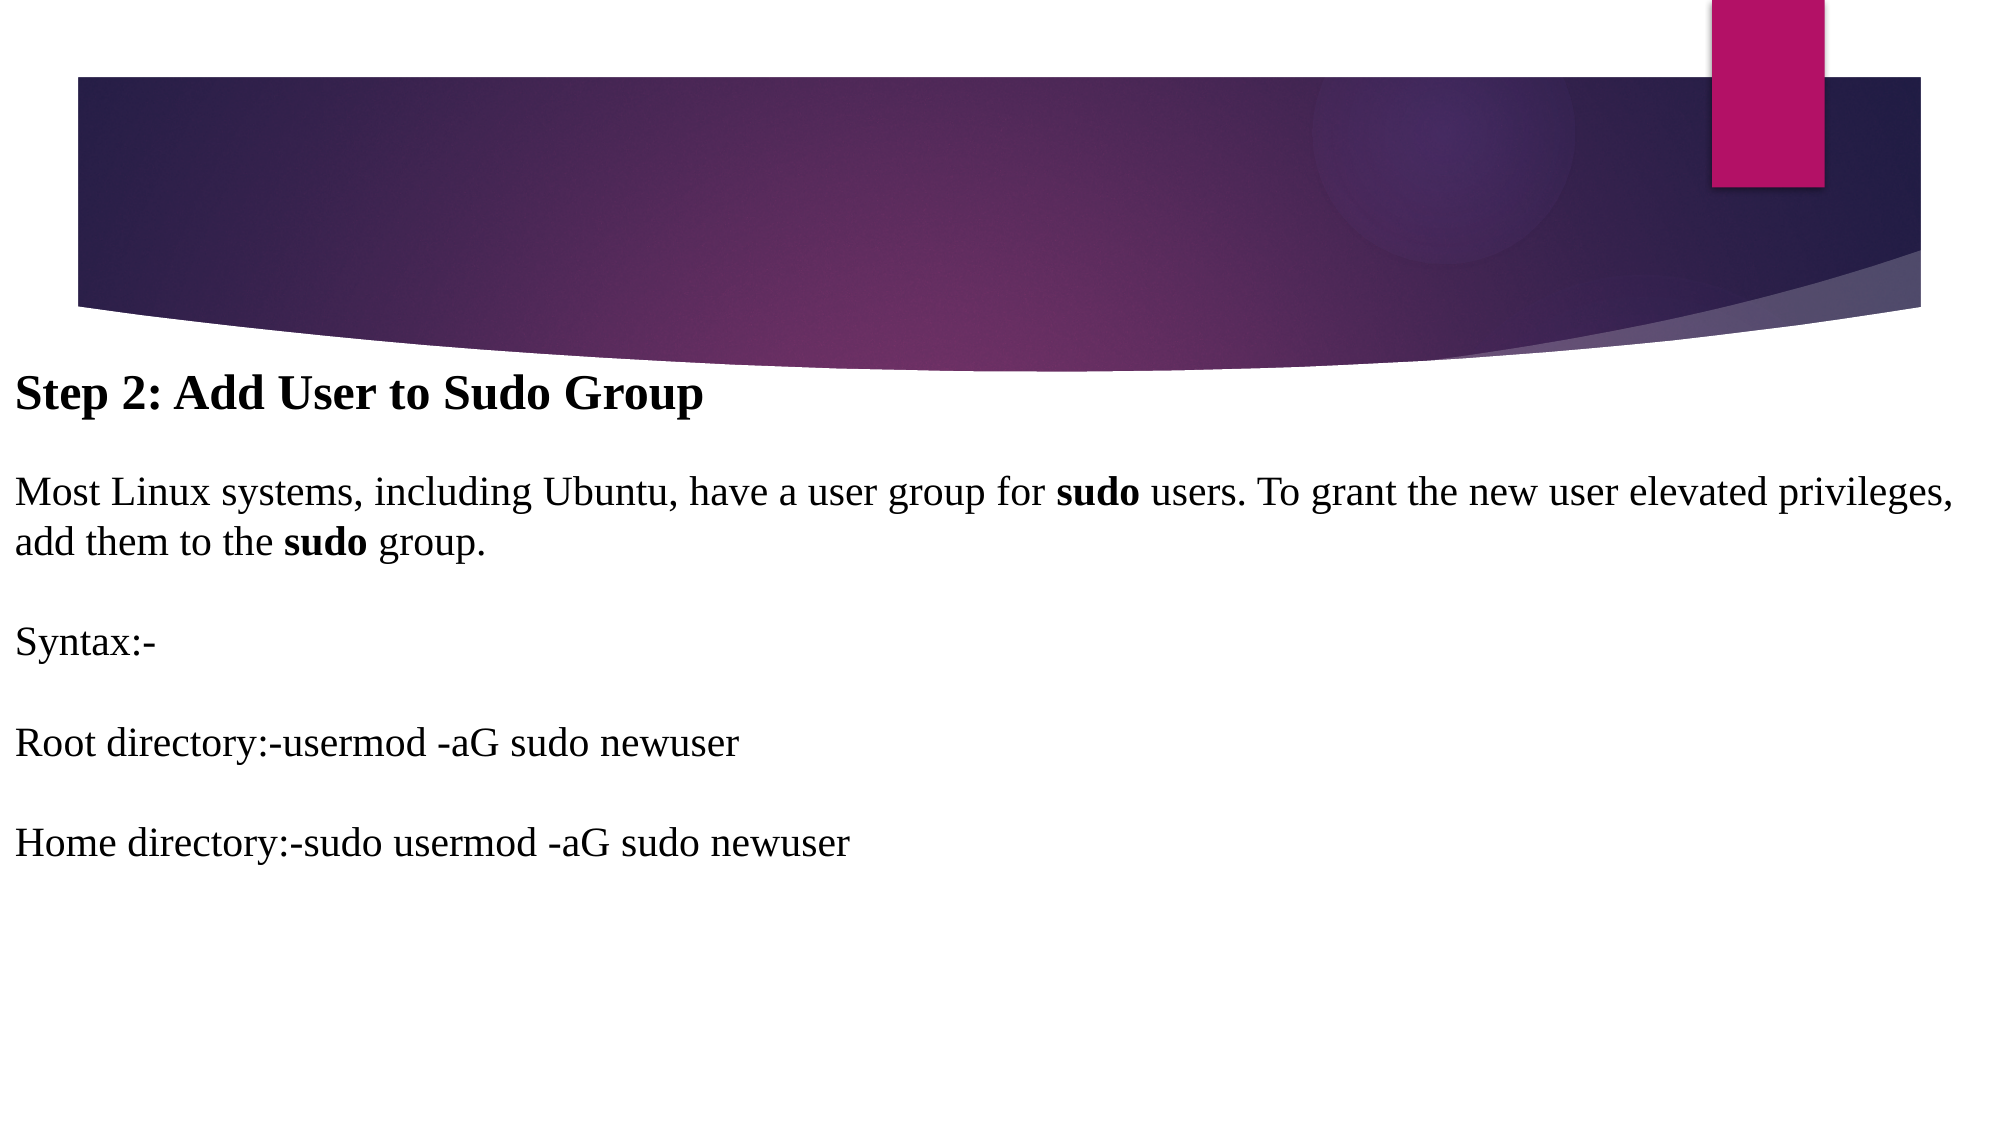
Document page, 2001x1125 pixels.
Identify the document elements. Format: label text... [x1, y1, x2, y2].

text_box Step 2: Add User to Sudo Group Most Linux systems, including Ubuntu, have a user group for sudo users. To grant the new user elevated privileges, add them to the sudo group. Syntax:- Root directory:-usermod -aG sudo newuser Home directory:-sudo usermod -aG sudo newuser [0, 351, 2000, 932]
